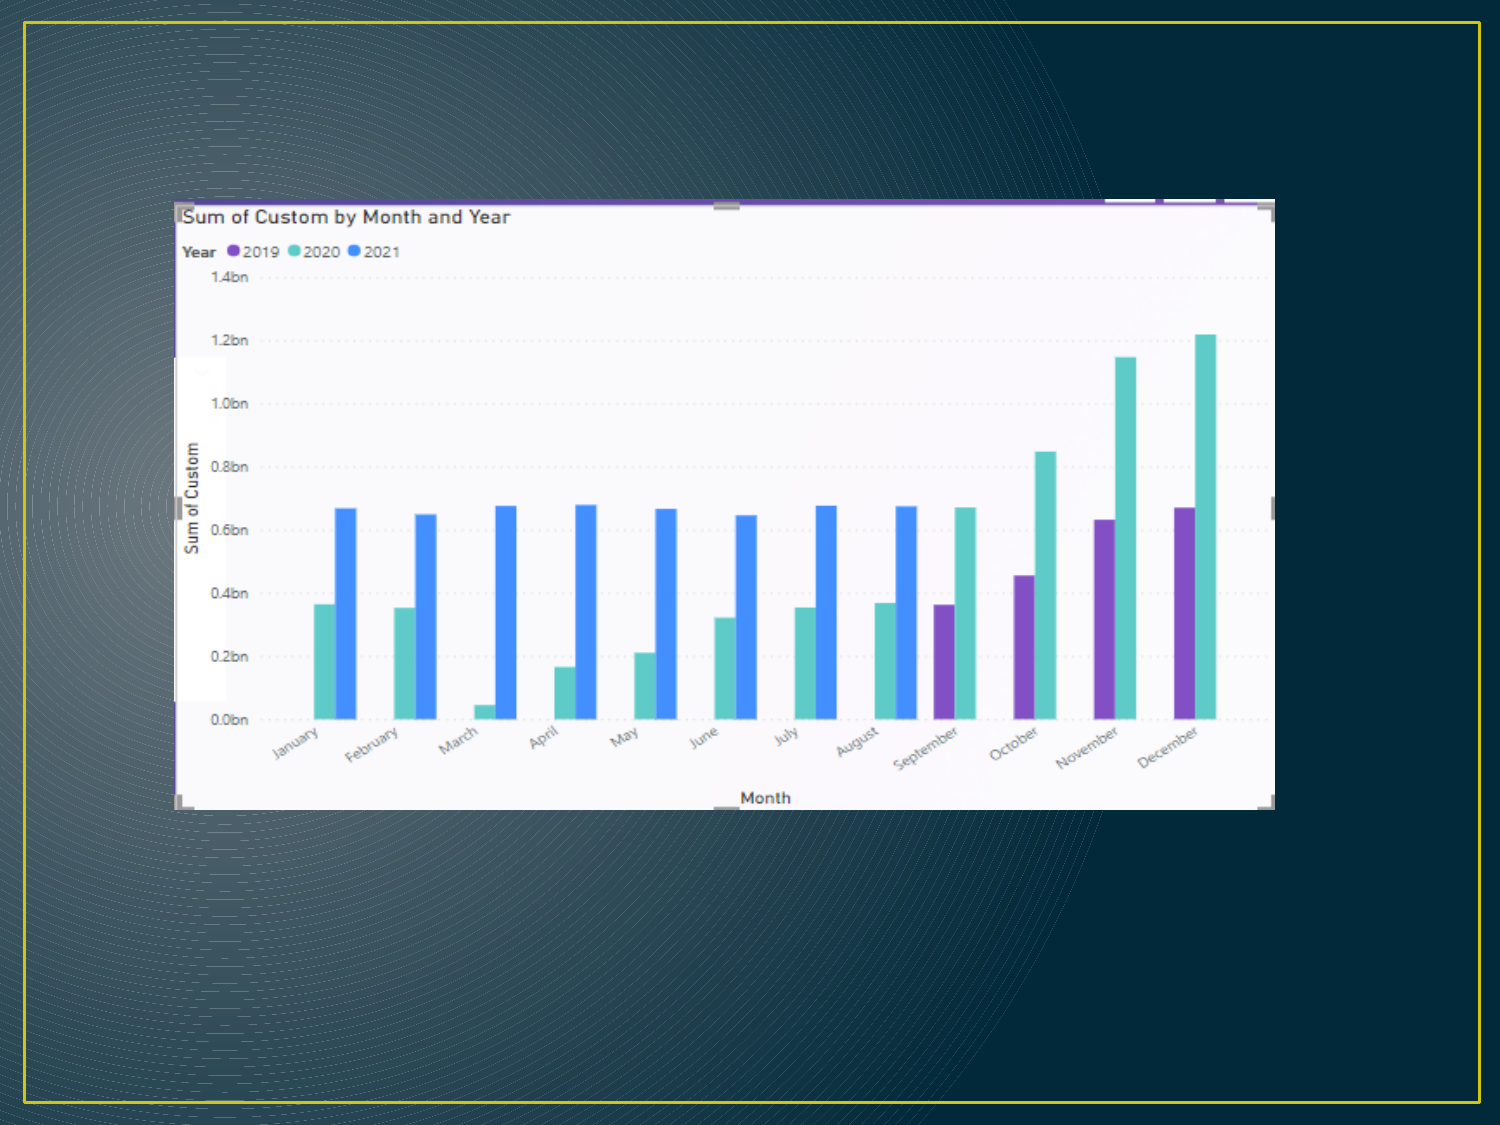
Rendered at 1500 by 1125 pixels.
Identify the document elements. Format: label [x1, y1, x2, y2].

picture [174, 193, 1274, 811]
picture [1057, 816, 1073, 826]
